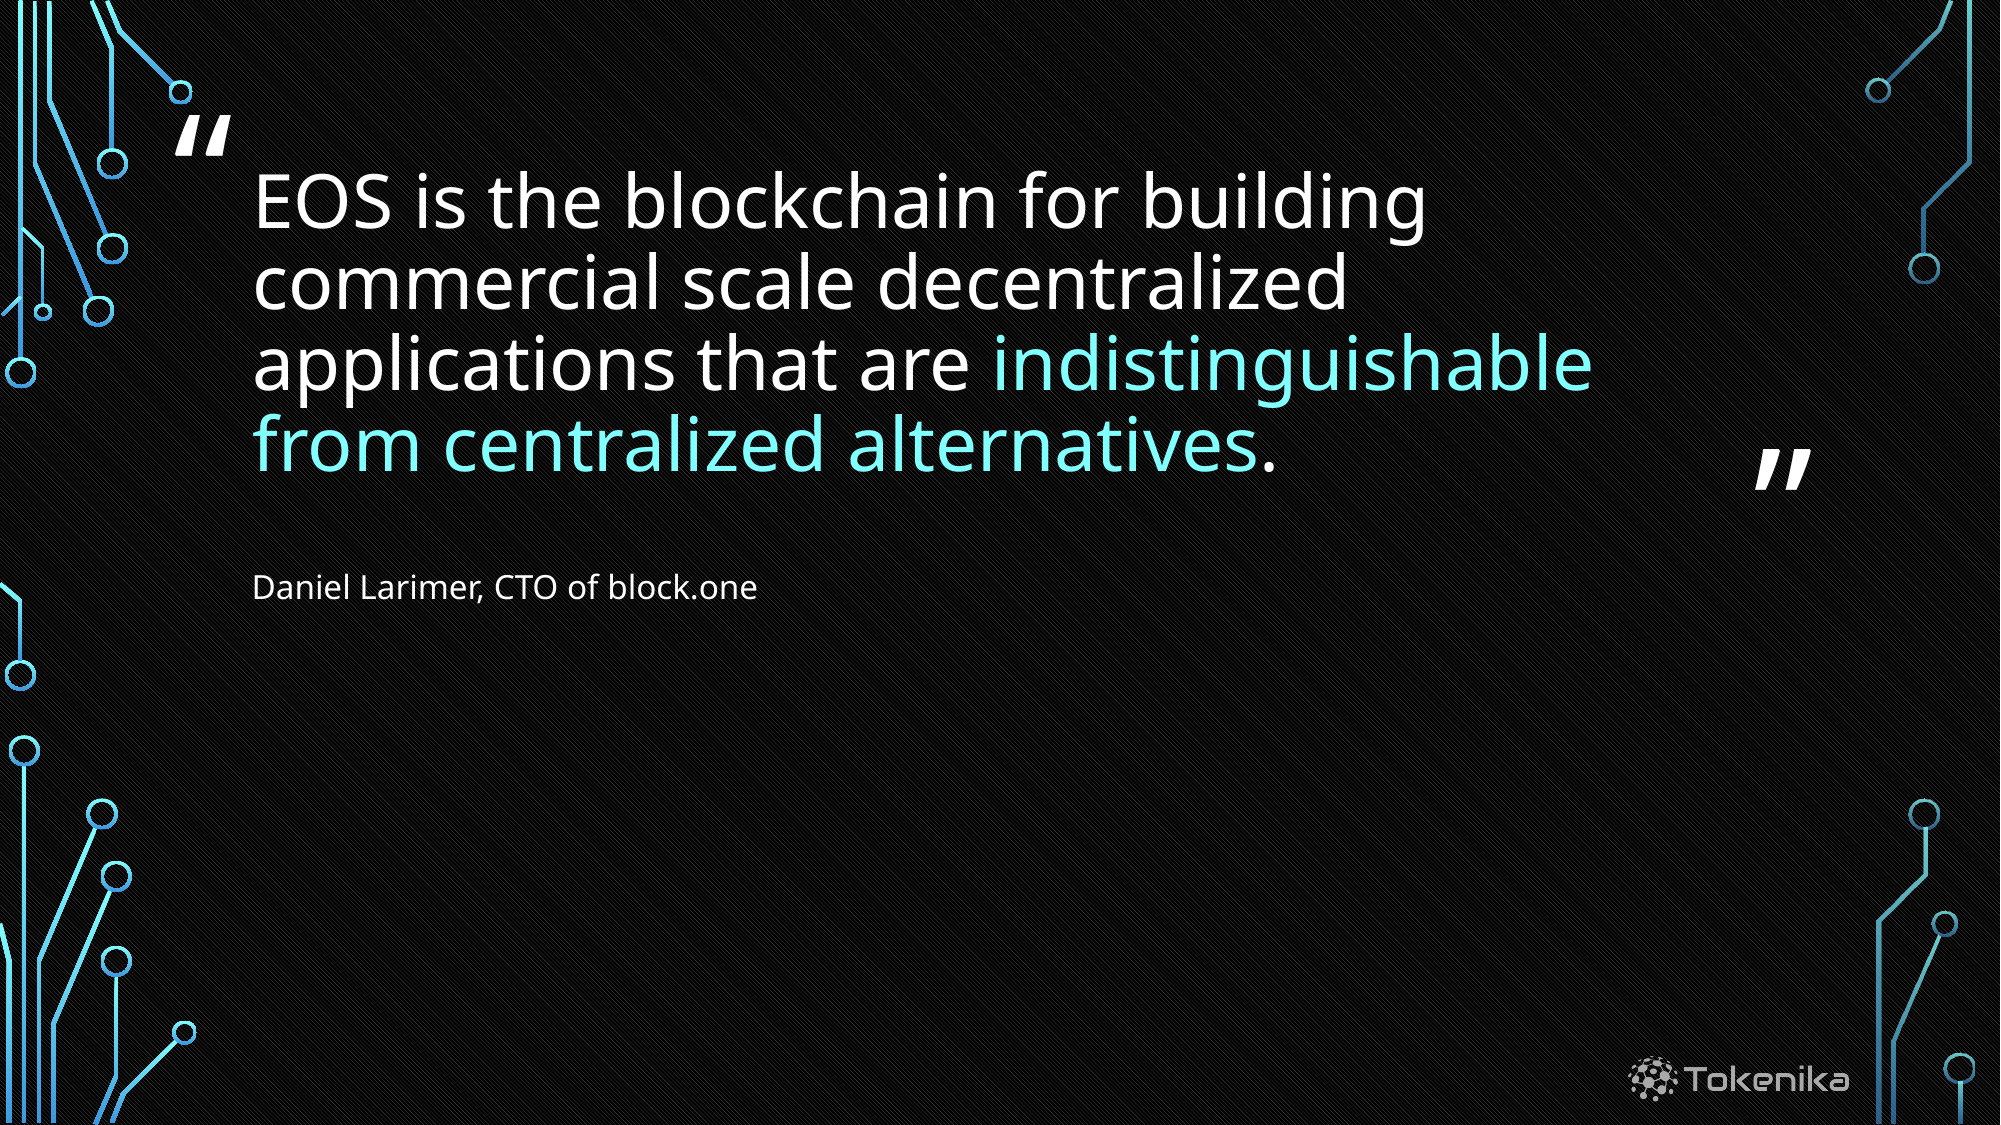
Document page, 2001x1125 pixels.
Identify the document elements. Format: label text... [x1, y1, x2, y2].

title EOS is the blockchain for building commercial scale decentralized applications that are indistinguishable from centralized alternatives. [237, 99, 1764, 551]
list Daniel Larimer, CTO of block.one [236, 550, 1673, 641]
picture [1628, 1056, 1849, 1103]
